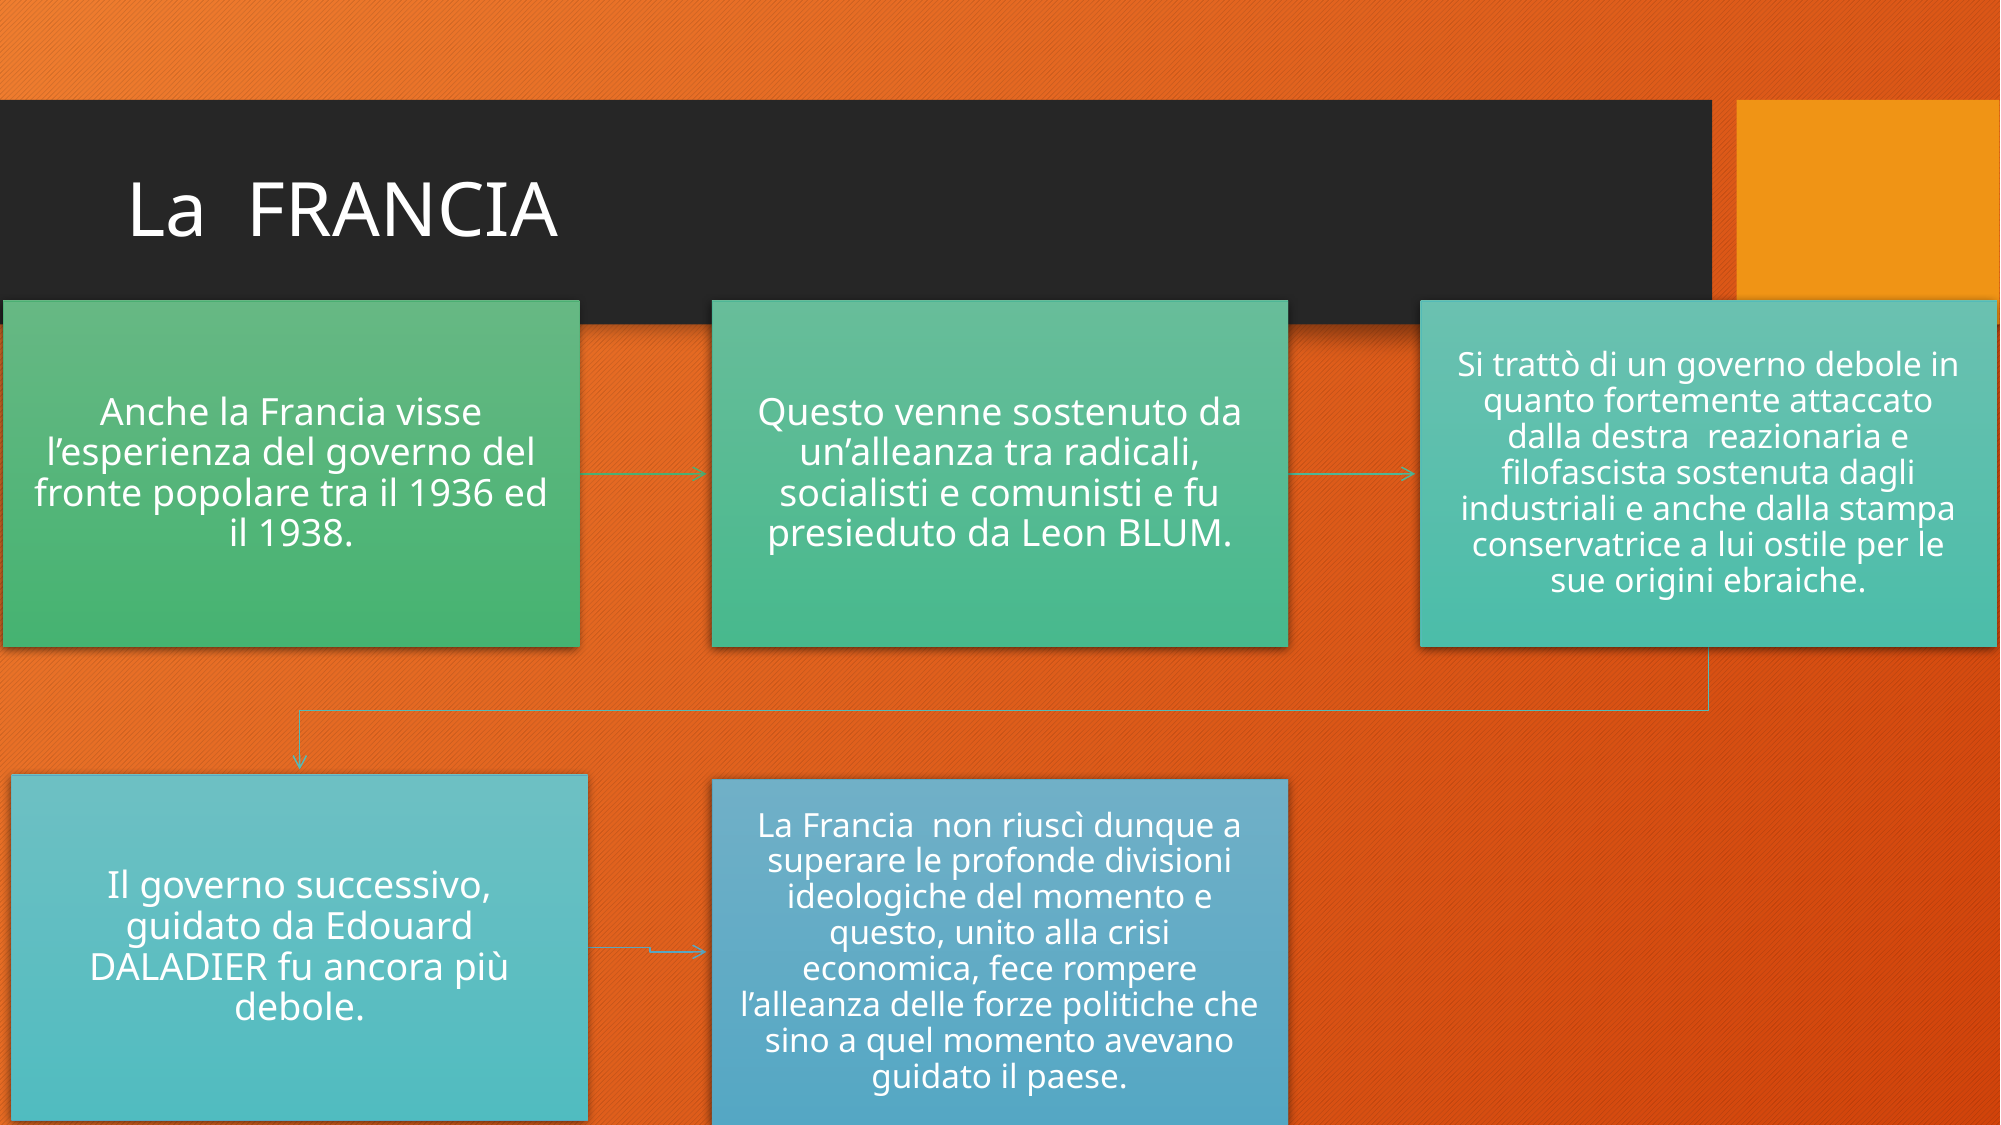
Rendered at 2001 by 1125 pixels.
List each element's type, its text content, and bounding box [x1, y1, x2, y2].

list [0, 300, 2000, 1125]
title La FRANCIA [111, 123, 1689, 300]
